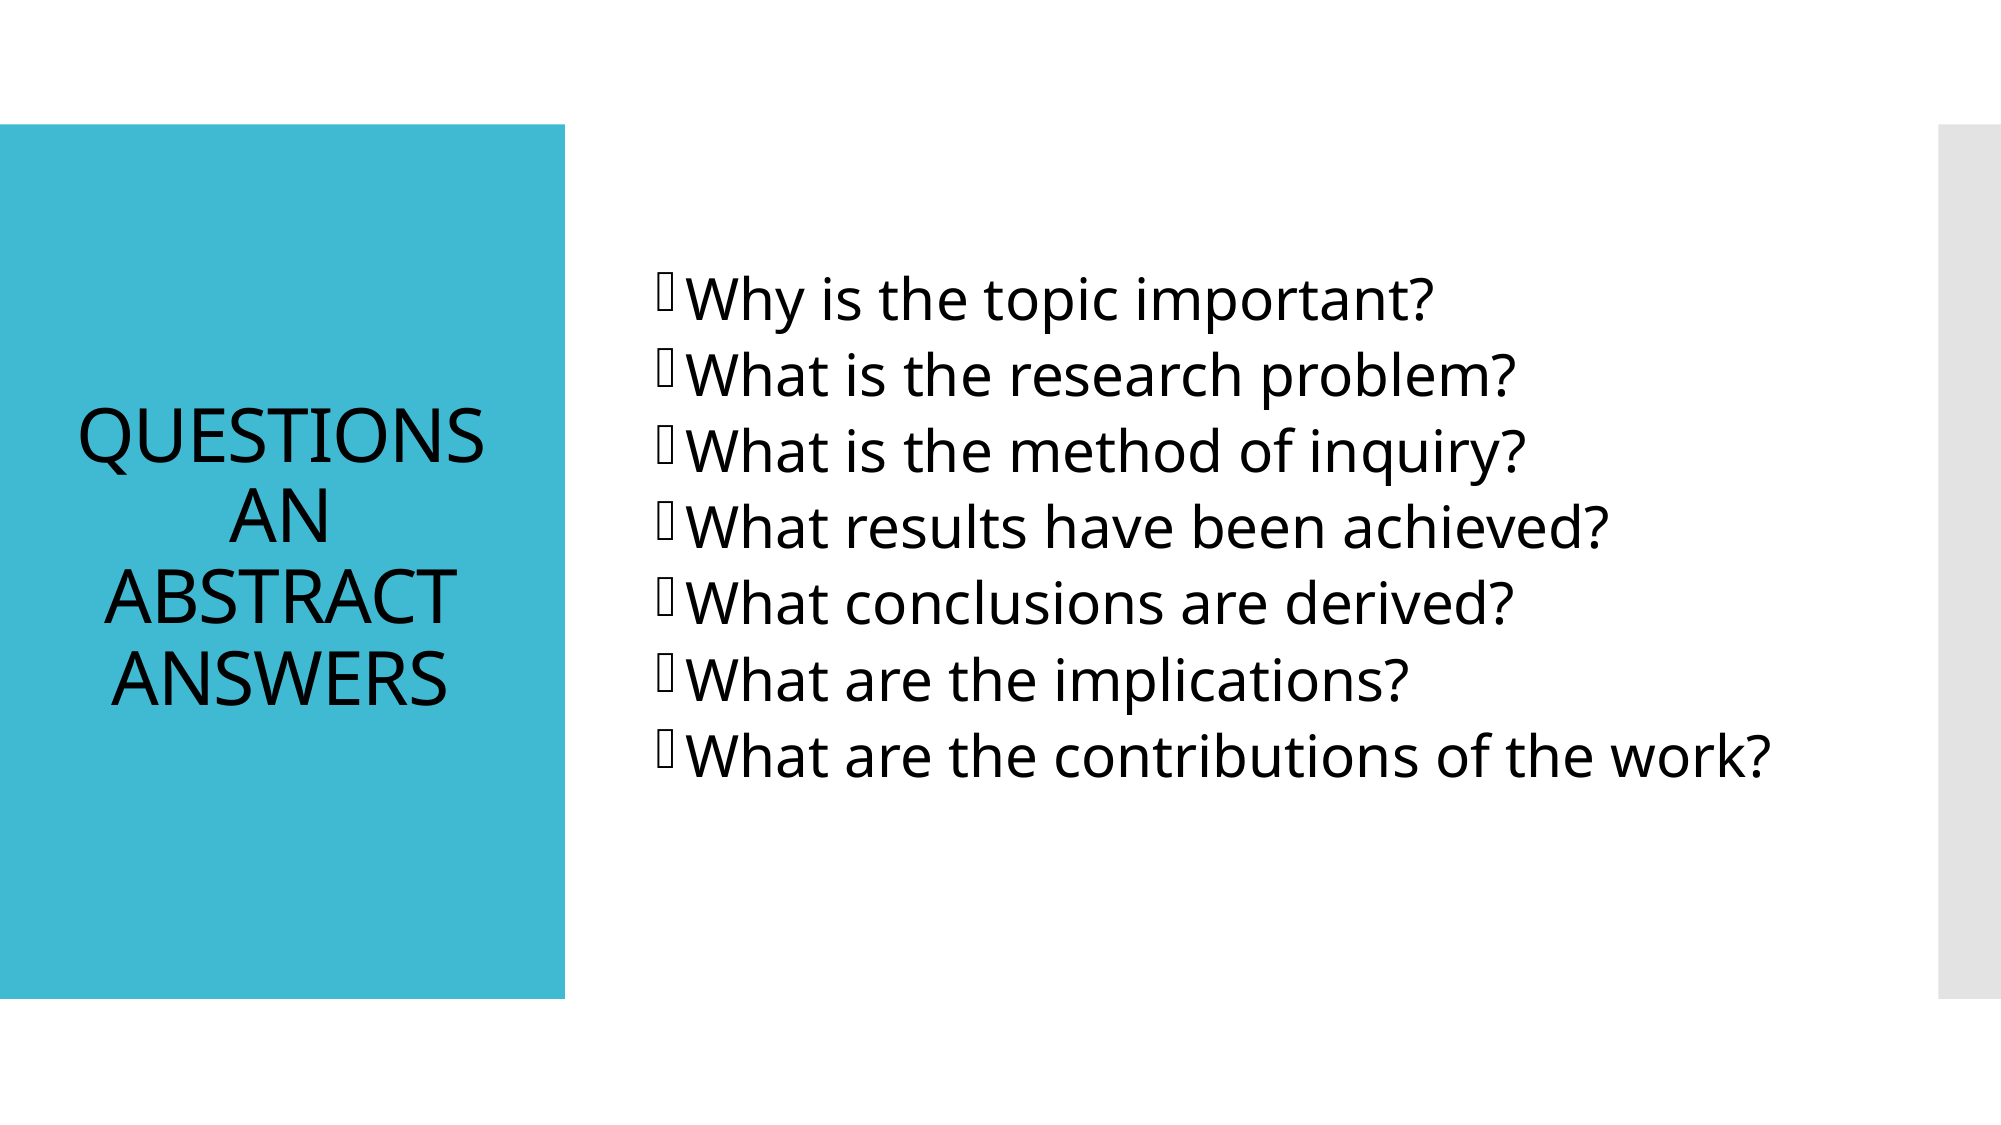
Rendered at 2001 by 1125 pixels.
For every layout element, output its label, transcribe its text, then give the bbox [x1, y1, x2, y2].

list Why is the topic important? What is the research problem? What is the method of inquiry? What results have been achieved? What conclusions are derived? What are the implications? What are the contributions of the work? [640, 262, 1830, 915]
title QUESTIONS AN ABSTRACT ANSWERS [53, 203, 508, 915]
